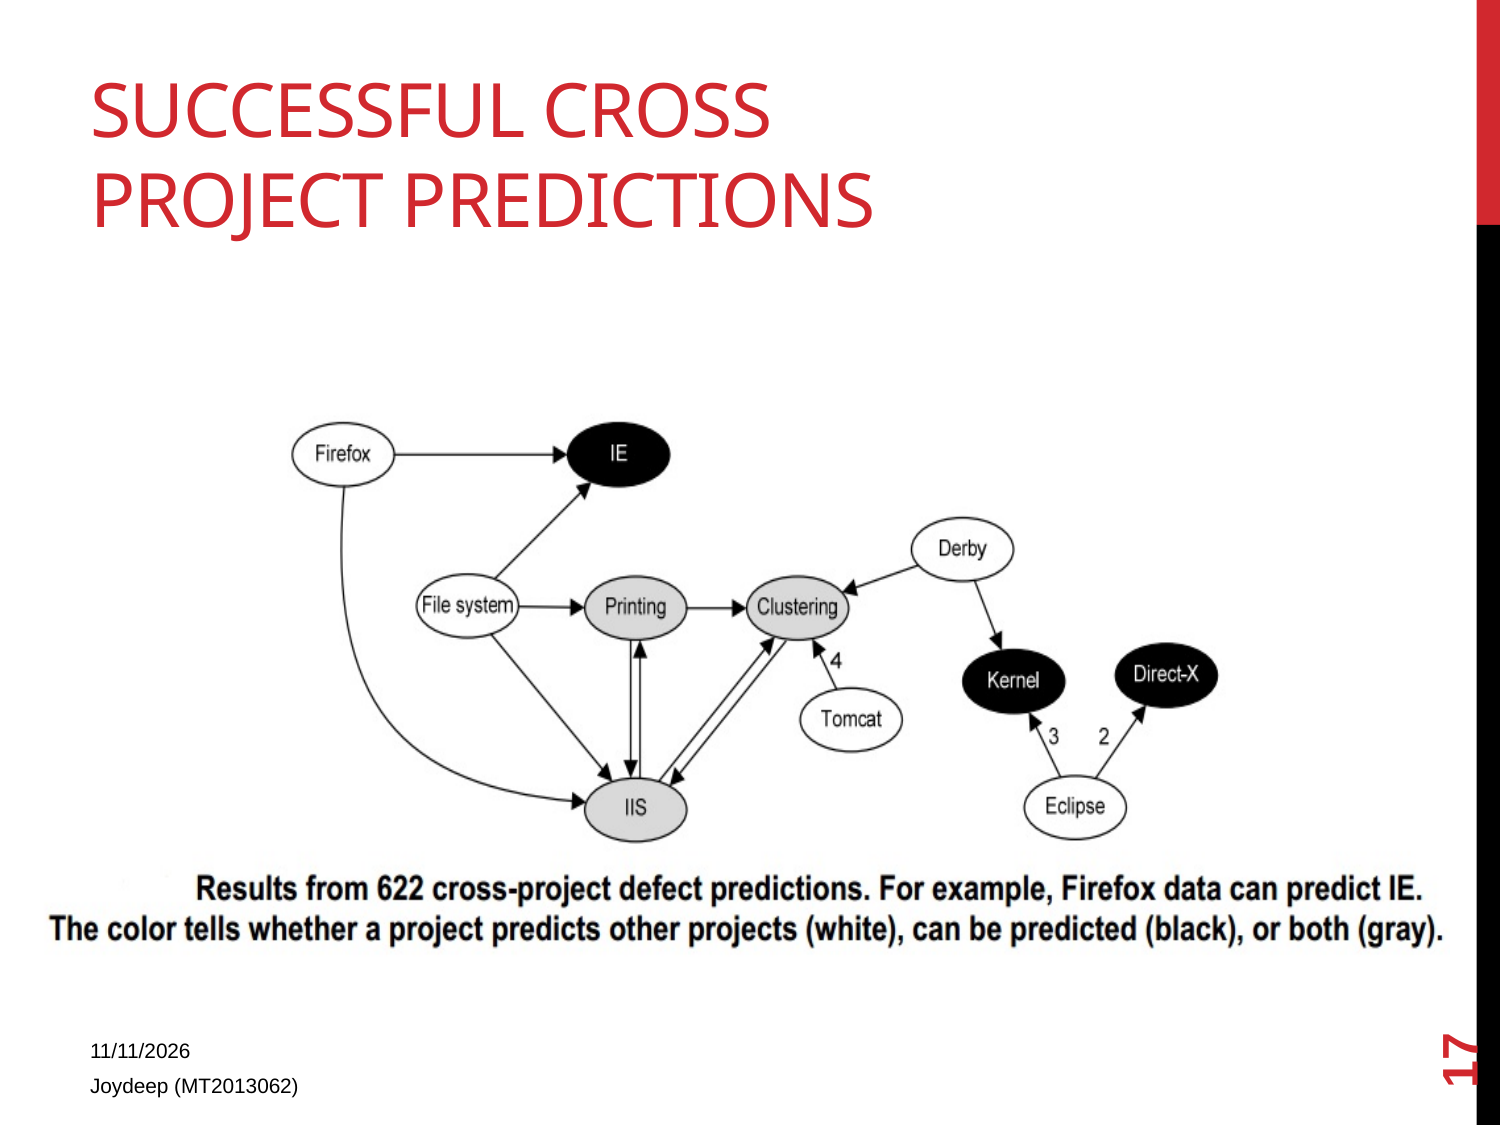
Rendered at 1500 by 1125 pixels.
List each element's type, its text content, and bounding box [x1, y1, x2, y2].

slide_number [75, 1012, 638, 1063]
title Successful cross project predictions [75, 25, 1025, 250]
footer Joydeep (MT2013062) [75, 1065, 638, 1112]
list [24, 336, 1451, 963]
slide_number 17 [1427, 887, 1488, 1104]
